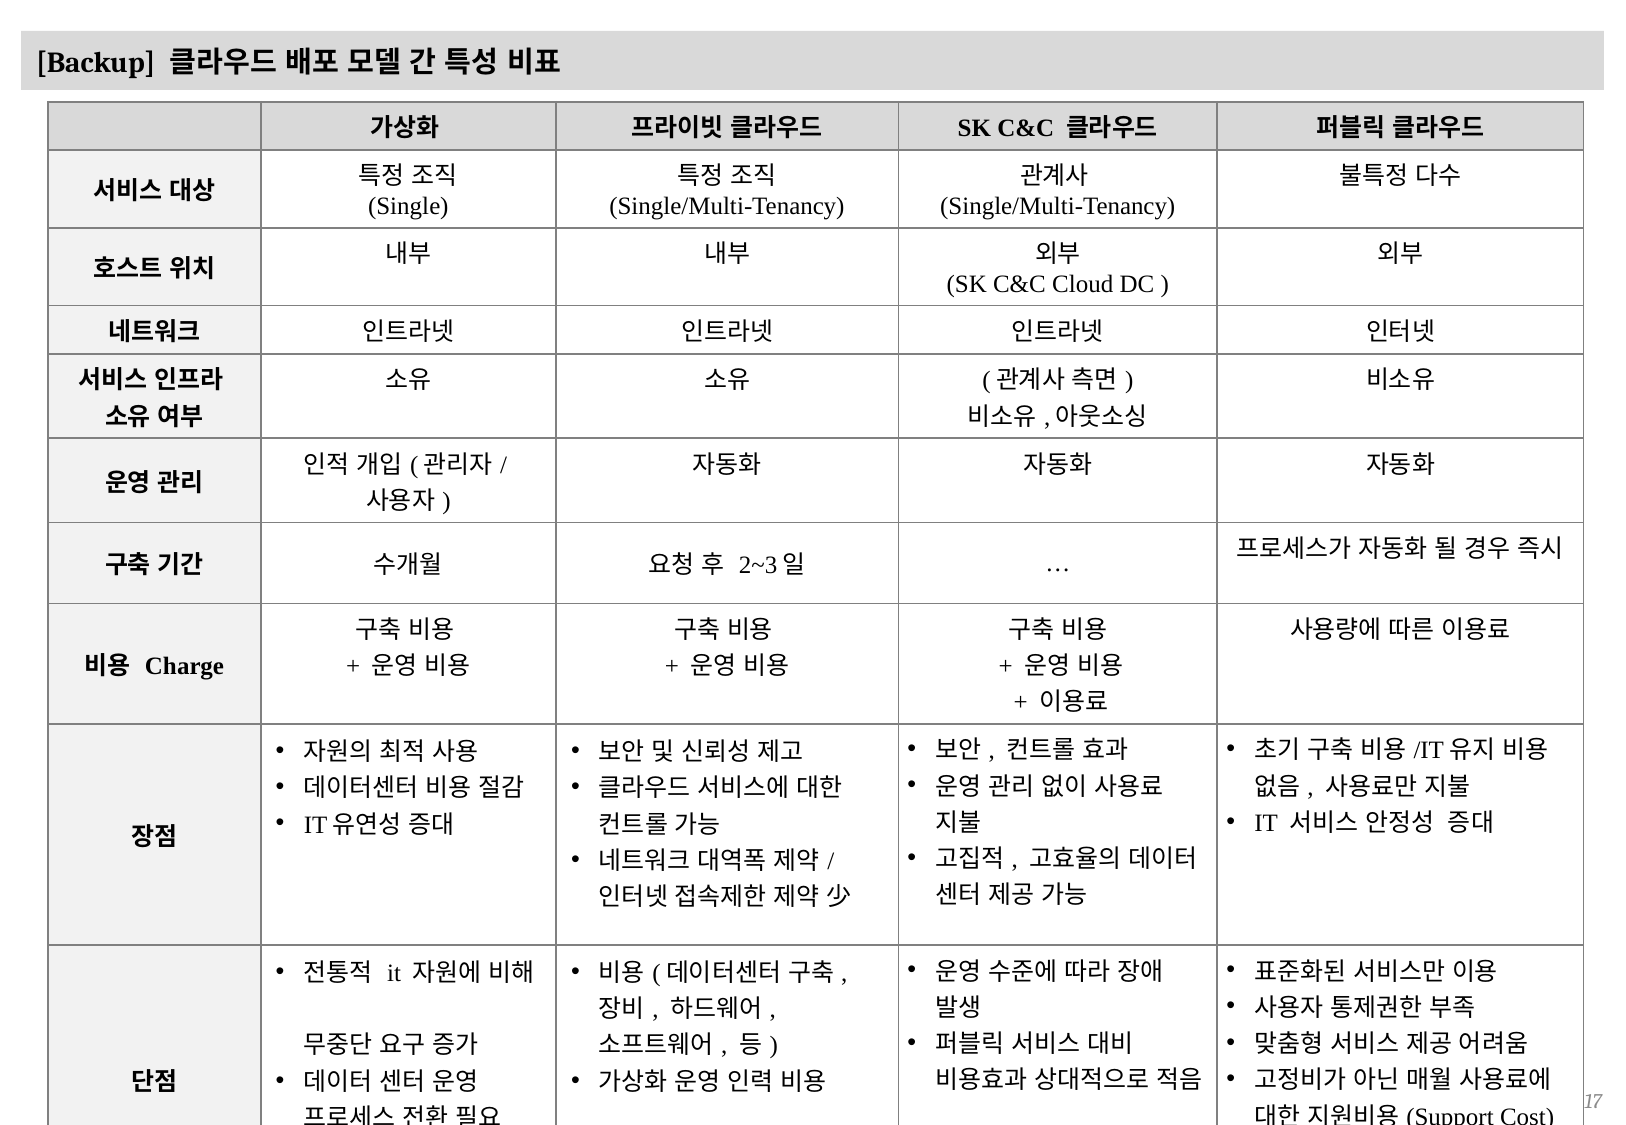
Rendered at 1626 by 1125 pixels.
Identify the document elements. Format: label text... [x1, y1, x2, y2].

table_cell 비용 Charge [49, 604, 260, 723]
table_cell 수개월 [262, 523, 555, 603]
table_header SK C&C 클라우드 [899, 103, 1216, 149]
table_cell 인터넷 [1218, 306, 1583, 353]
table_cell 운영 수준에 따라 장애 발생 퍼블릭 서비스 대비 비용효과 상대적으로 적음 [899, 946, 1216, 1125]
table_cell 인트라넷 [557, 306, 898, 353]
table_cell 소유 [557, 355, 898, 437]
table_cell 프로세스가 자동화 될 경우 즉시 [1218, 523, 1583, 603]
table_cell 서비스 인프라 소유 여부 [49, 355, 260, 437]
table_cell 전통적 it 자원에 비해 무중단 요구 증가 데이터 센터 운영 프로세스 전환 필요 고성능 시스템 자원 제공 미흡 [262, 946, 555, 1125]
title [Backup] 클라우드 배포 모델 간 특성 비표 [21, 30, 1604, 90]
table_cell 서비스 대상 [49, 151, 260, 227]
table_cell 소유 [262, 355, 555, 437]
table_cell 운영 관리 [49, 439, 260, 522]
table_cell 자동화 [1218, 439, 1583, 522]
table_cell 비소유 [1218, 355, 1583, 437]
table_cell 구축 기간 [49, 523, 260, 603]
table_header 프라이빗 클라우드 [557, 103, 898, 149]
table_cell 내부 [557, 229, 898, 305]
table_header 퍼블릭 클라우드 [1218, 103, 1583, 149]
table_cell 초기 구축 비용/IT유지 비용 없음, 사용료만 지불 IT 서비스 안정성 증대 [1218, 725, 1583, 944]
table_header 가상화 [262, 103, 555, 149]
table_cell 인트라넷 [899, 306, 1216, 353]
table_cell 자동화 [557, 439, 898, 522]
table_cell 보안, 컨트롤 효과 운영 관리 없이 사용료 지불 고집적, 고효율의 데이터 센터 제공 가능 [899, 725, 1216, 944]
table_cell 사용량에 따른 이용료 [1218, 604, 1583, 723]
table_cell 단점 [49, 946, 260, 1125]
table_cell 비용(데이터센터 구축, 장비, 하드웨어, 소프트웨어, 등) 가상화 운영 인력 비용 [557, 946, 898, 1125]
table_cell 장점 [49, 725, 260, 944]
table_cell 구축 비용 + 운영 비용 [557, 604, 898, 723]
table_cell 자동화 [899, 439, 1216, 522]
table_cell 구축 비용 + 운영 비용 + 이용료 [899, 604, 1216, 723]
table_cell 불특정 다수 [1218, 151, 1583, 227]
table_cell 네트워크 [49, 306, 260, 353]
table_cell 외부 (SK C&C Cloud DC ) [899, 229, 1216, 305]
table_cell 특정 조직 (Single) [262, 151, 555, 227]
table_cell 표준화된 서비스만 이용 사용자 통제권한 부족 맞춤형 서비스 제공 어려움 고정비가 아닌 매월 사용료에 대한 지원비용(Support Cost) 증가 [1218, 946, 1583, 1125]
table_cell (관계사 측면) 비소유,아웃소싱 [899, 355, 1216, 437]
table_cell 관계사 (Single/Multi-Tenancy) [899, 151, 1216, 227]
table_cell 호스트 위치 [49, 229, 260, 305]
table_cell 외부 [1218, 229, 1583, 305]
table_cell 내부 [262, 229, 555, 305]
table_cell … [899, 523, 1216, 603]
table_header [49, 103, 260, 149]
table_cell 보안 및 신뢰성 제고 클라우드 서비스에 대한 컨트롤 가능 네트워크 대역폭 제약/ 인터넷 접속제한 제약 少 [557, 725, 898, 944]
table_cell 특정 조직 (Single/Multi-Tenancy) [557, 151, 898, 227]
table_cell 요청 후 2~3일 [557, 523, 898, 603]
table_cell 인트라넷 [262, 306, 555, 353]
table_cell 구축 비용 + 운영 비용 [262, 604, 555, 723]
table_cell 인적 개입(관리자/사용자) [262, 439, 555, 522]
table_cell 자원의 최적 사용 데이터센터 비용 절감 IT유연성 증대 [262, 725, 555, 944]
